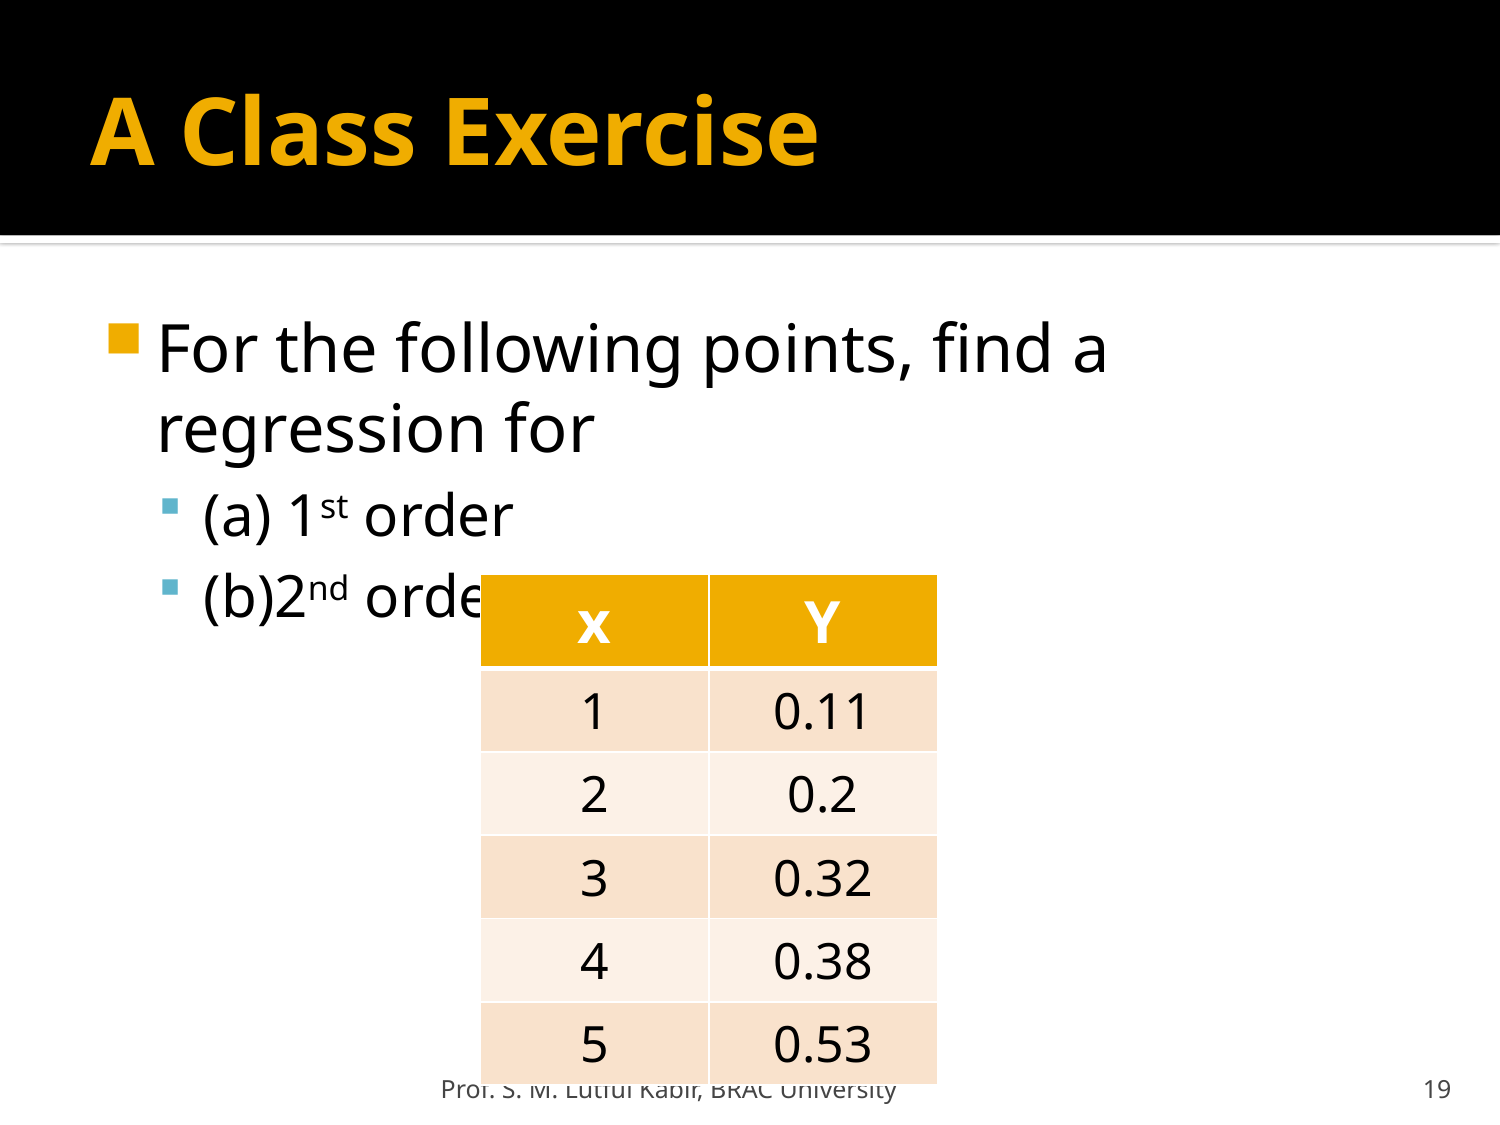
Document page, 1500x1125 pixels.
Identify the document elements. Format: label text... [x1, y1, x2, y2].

title A Class Exercise [75, 25, 1425, 231]
footer Prof. S. M. Lutful Kabir, BRAC University [433, 1062, 1337, 1108]
table_cell 0.2 [710, 753, 937, 834]
table_cell 4 [481, 919, 708, 1001]
table_header Y [710, 575, 937, 666]
table_cell 3 [481, 836, 708, 918]
list For the following points, find a regression for (a) 1st order (b)2nd order [75, 291, 1425, 598]
table_cell 0.53 [710, 1003, 937, 1084]
table_cell 0.32 [710, 836, 937, 918]
table_cell 2 [481, 753, 708, 834]
table_cell 1 [481, 671, 708, 751]
slide_number 19 [1345, 1062, 1467, 1108]
table_cell 5 [481, 1003, 708, 1084]
table_cell 0.11 [710, 671, 937, 751]
table_header x [481, 575, 708, 666]
table_cell 0.38 [710, 919, 937, 1001]
